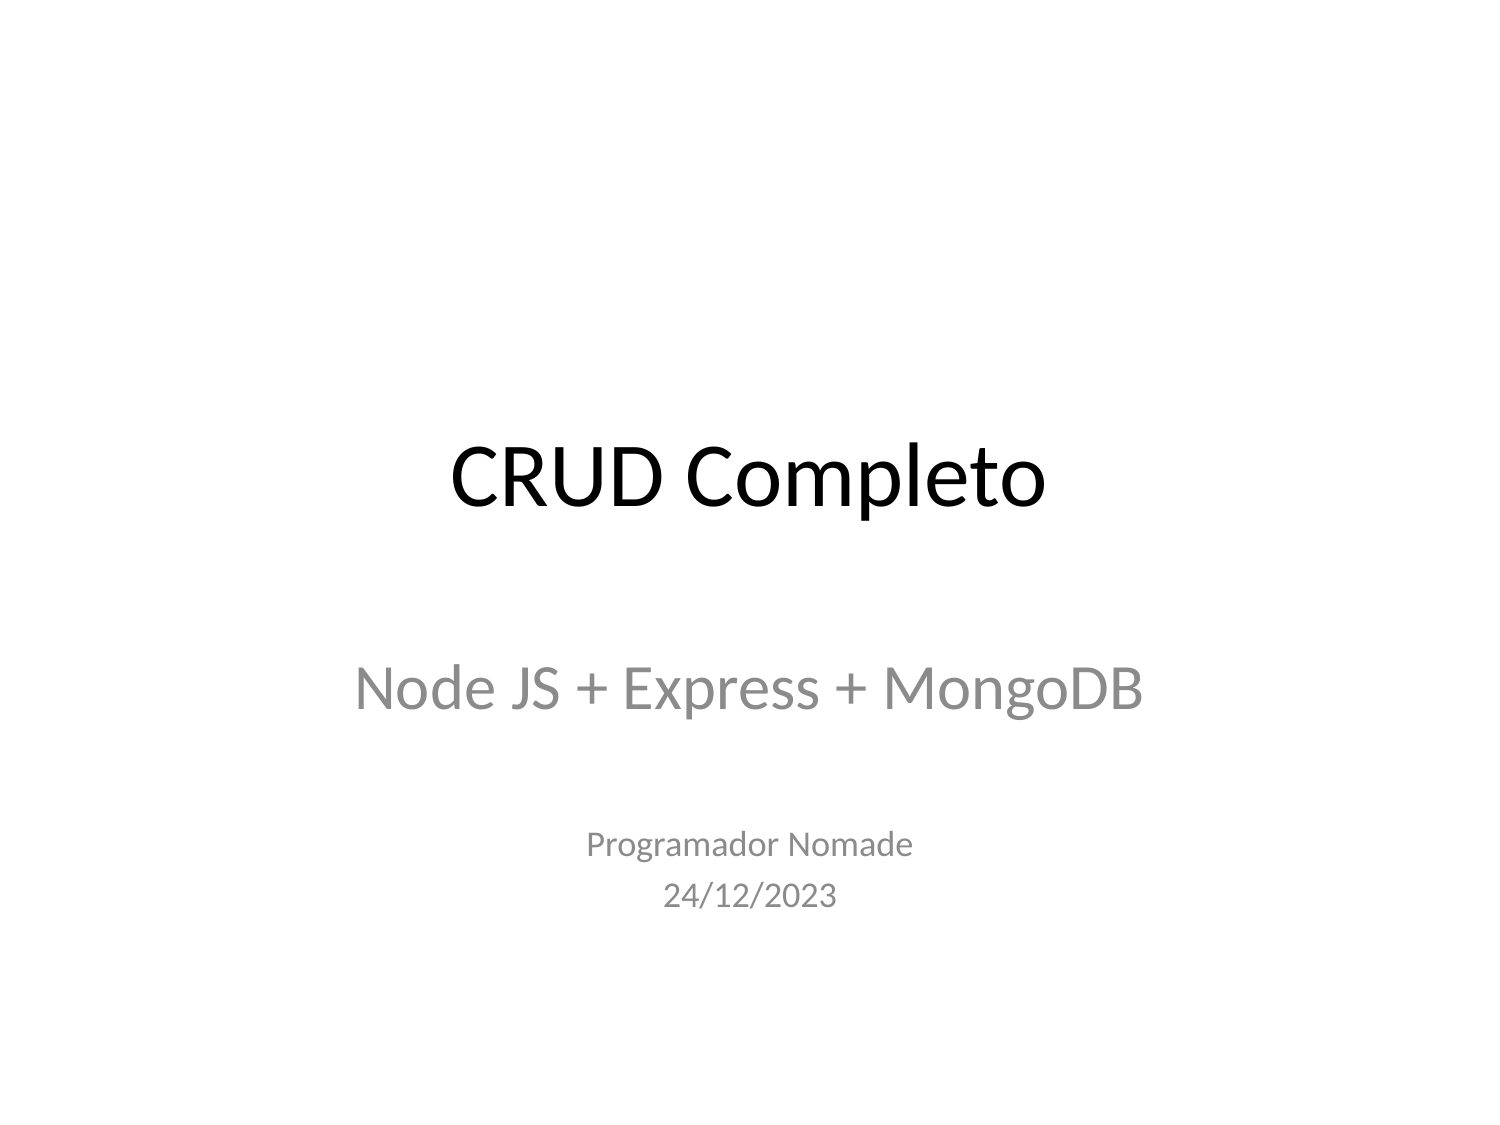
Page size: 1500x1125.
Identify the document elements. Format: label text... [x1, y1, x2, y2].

title CRUD Completo [112, 349, 1388, 591]
subtitle Node JS + Express + MongoDB Programador Nomade 24/12/2023 [225, 637, 1275, 925]
